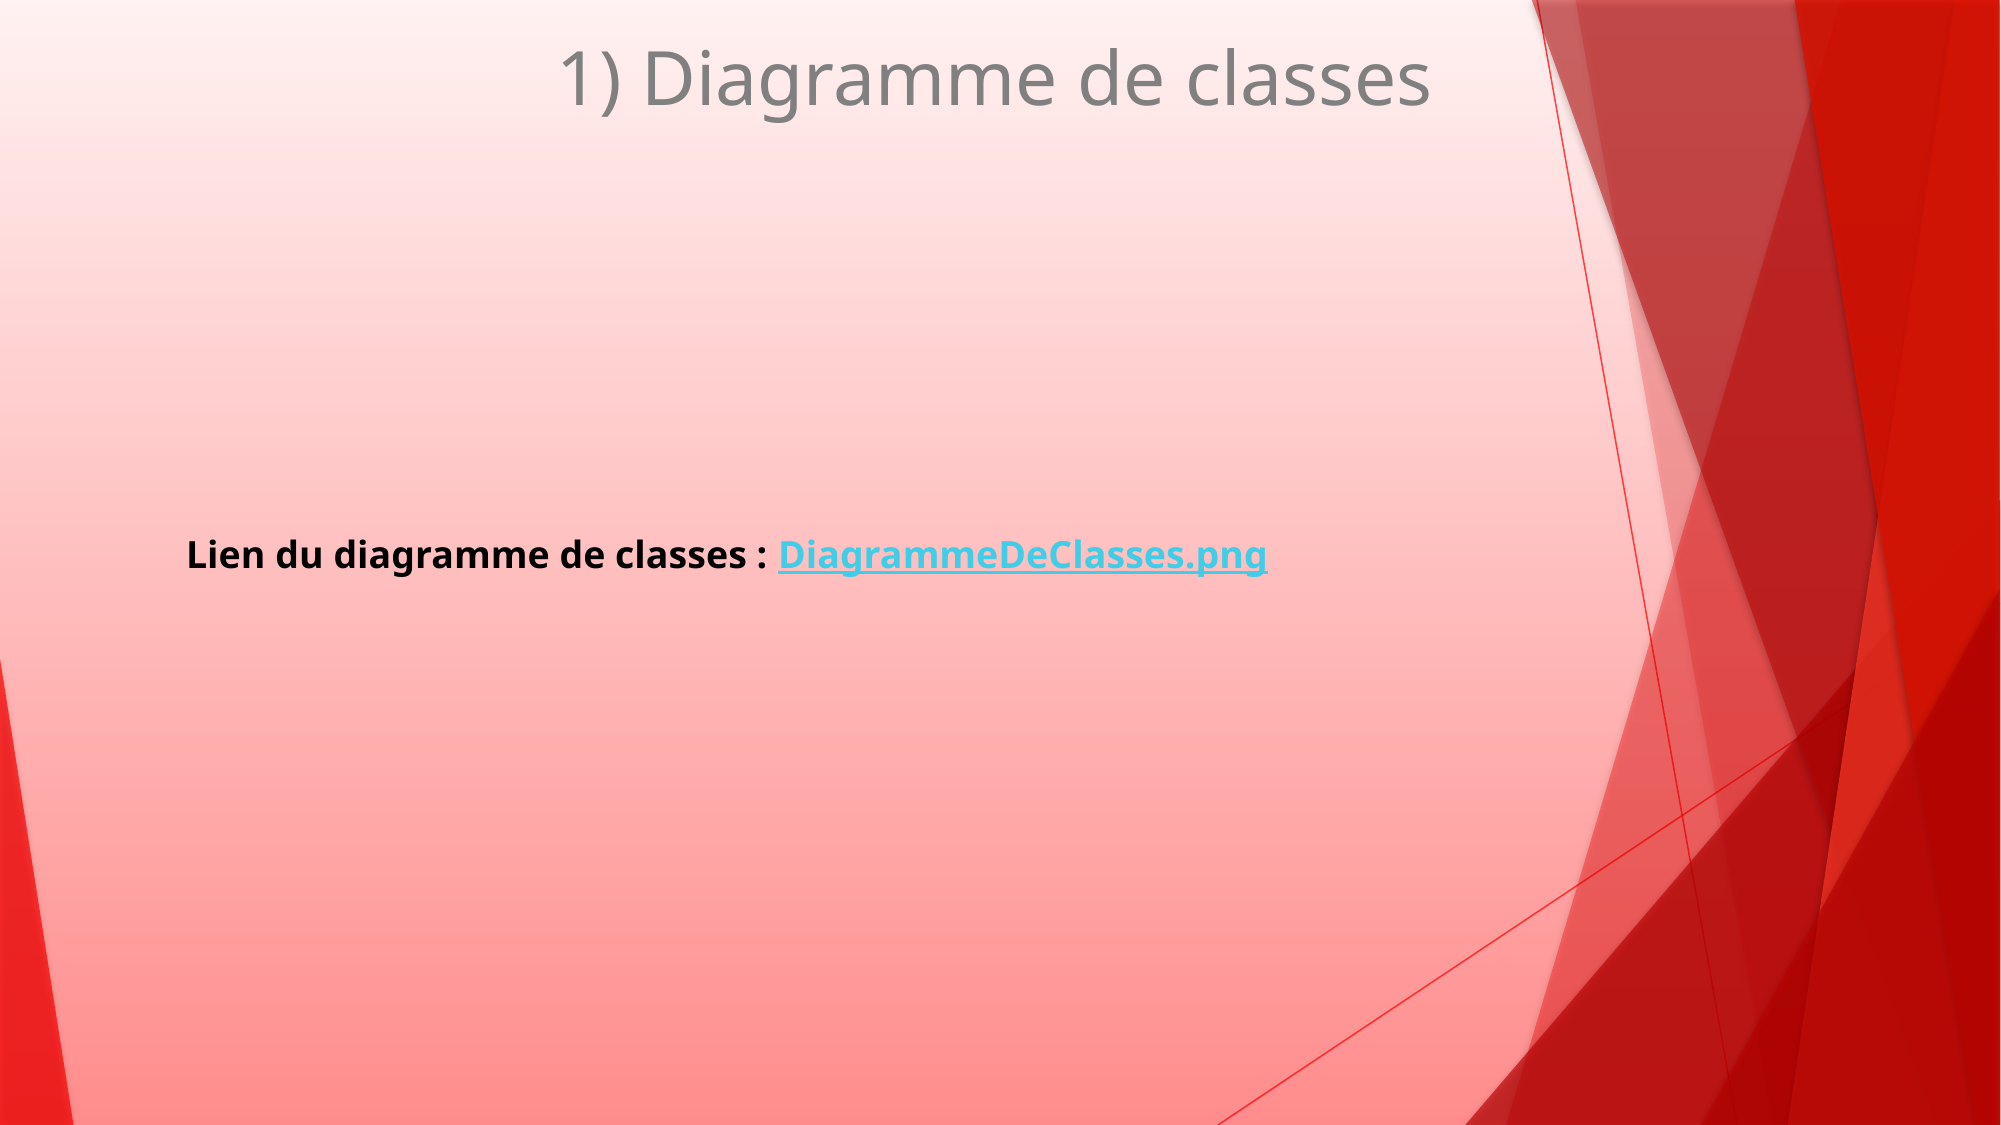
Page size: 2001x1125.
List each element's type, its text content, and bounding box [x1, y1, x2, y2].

text_box Lien du diagramme de classes : DiagrammeDeClasses.png [171, 523, 1389, 590]
title 1) Diagramme de classes [290, 22, 1701, 150]
text_box [1171, 957, 2000, 1071]
